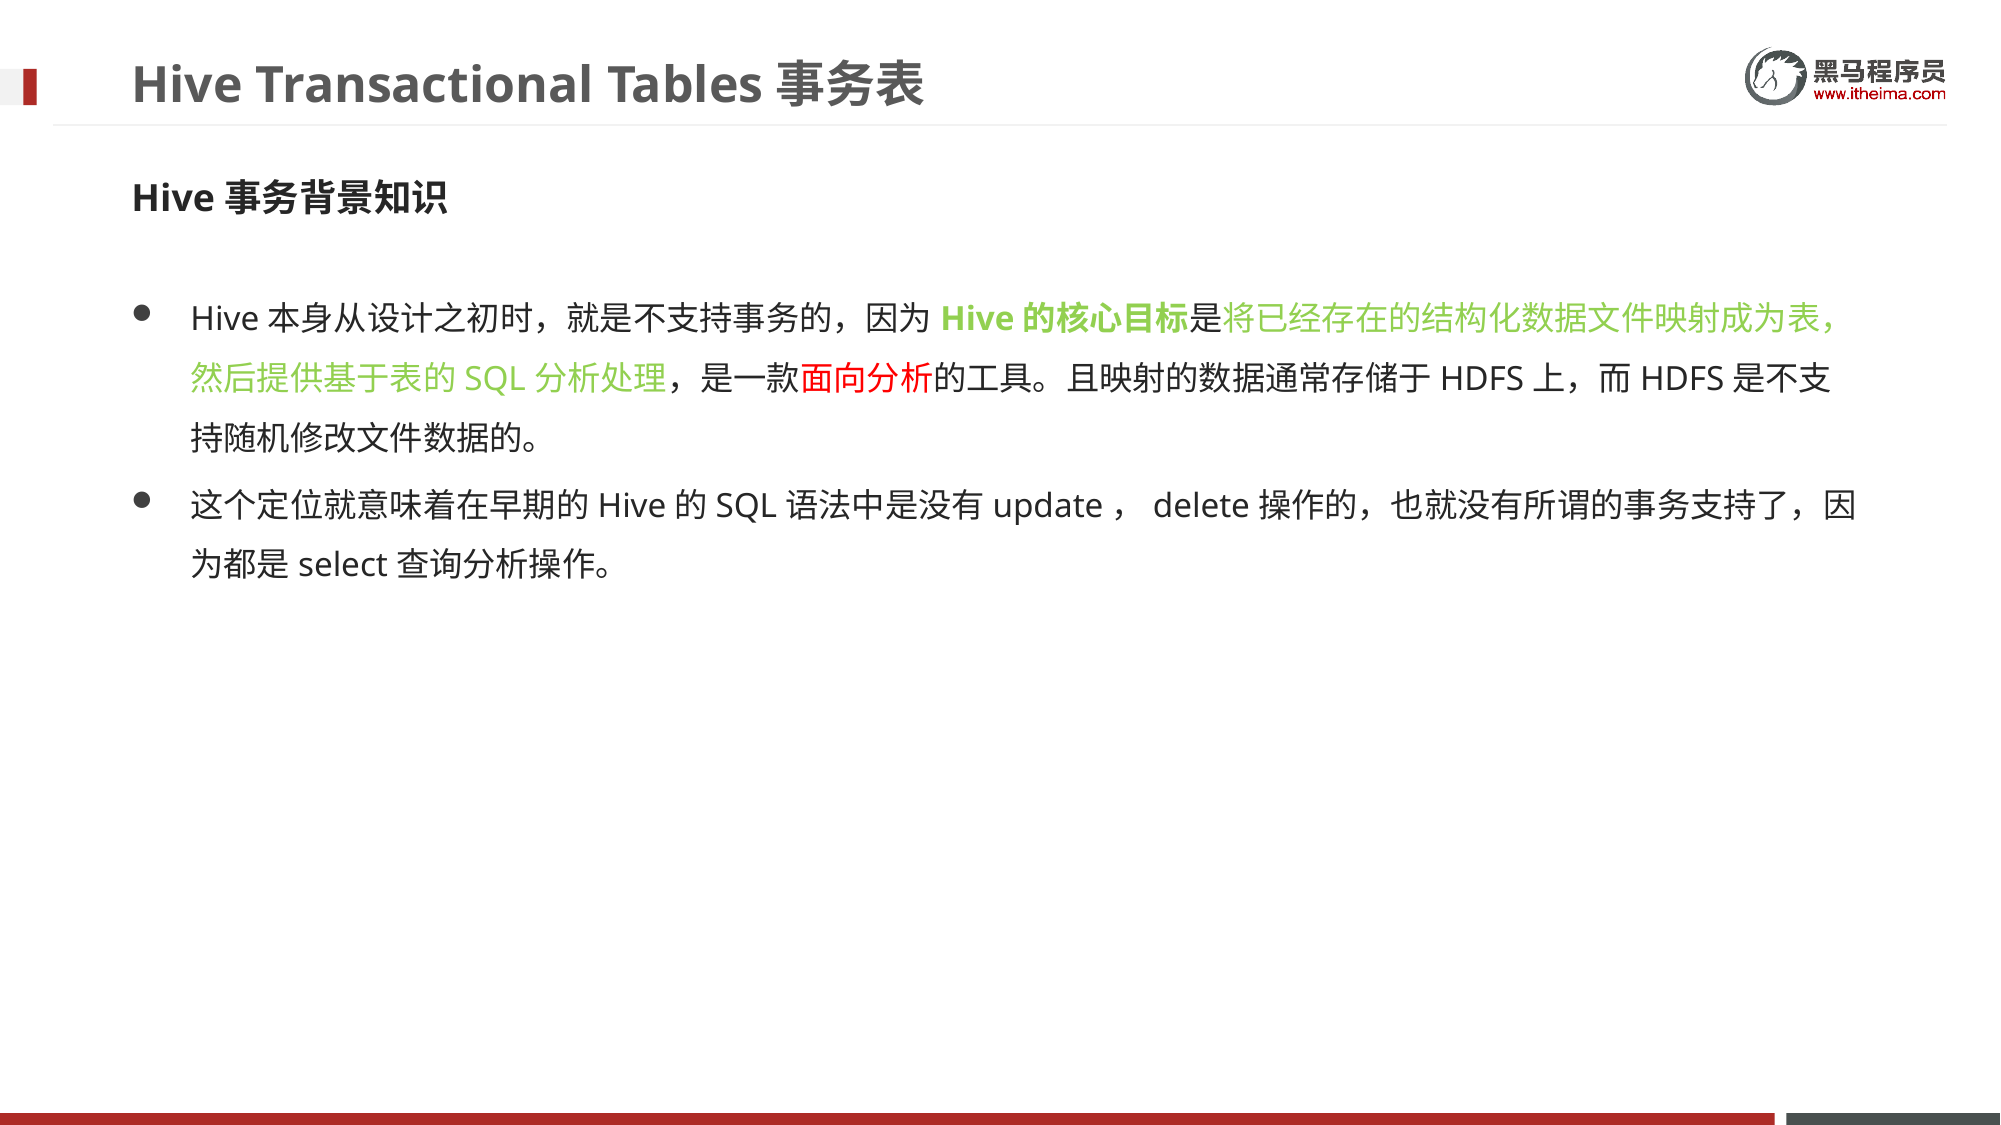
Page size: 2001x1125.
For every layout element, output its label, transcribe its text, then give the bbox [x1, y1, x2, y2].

title Hive Transactional Tables事务表 [116, 40, 1556, 125]
picture [1744, 46, 1946, 106]
list Hive事务背景知识 [116, 154, 1880, 239]
list Hive本身从设计之初时，就是不支持事务的，因为Hive的核心目标是将已经存在的结构化数据文件映射成为表，然后提供基于表的SQL分析处理，是一款面向分析的工具。且映射的数据通常存储于HDFS上，而HDFS是不支持随机修改文件数据的。 这个定位就意味着在早期的Hive的SQL语法中是没有update，delete操作的，也就没有所谓的事务支持了，因为都是select查询分析操作。 [116, 270, 1880, 963]
